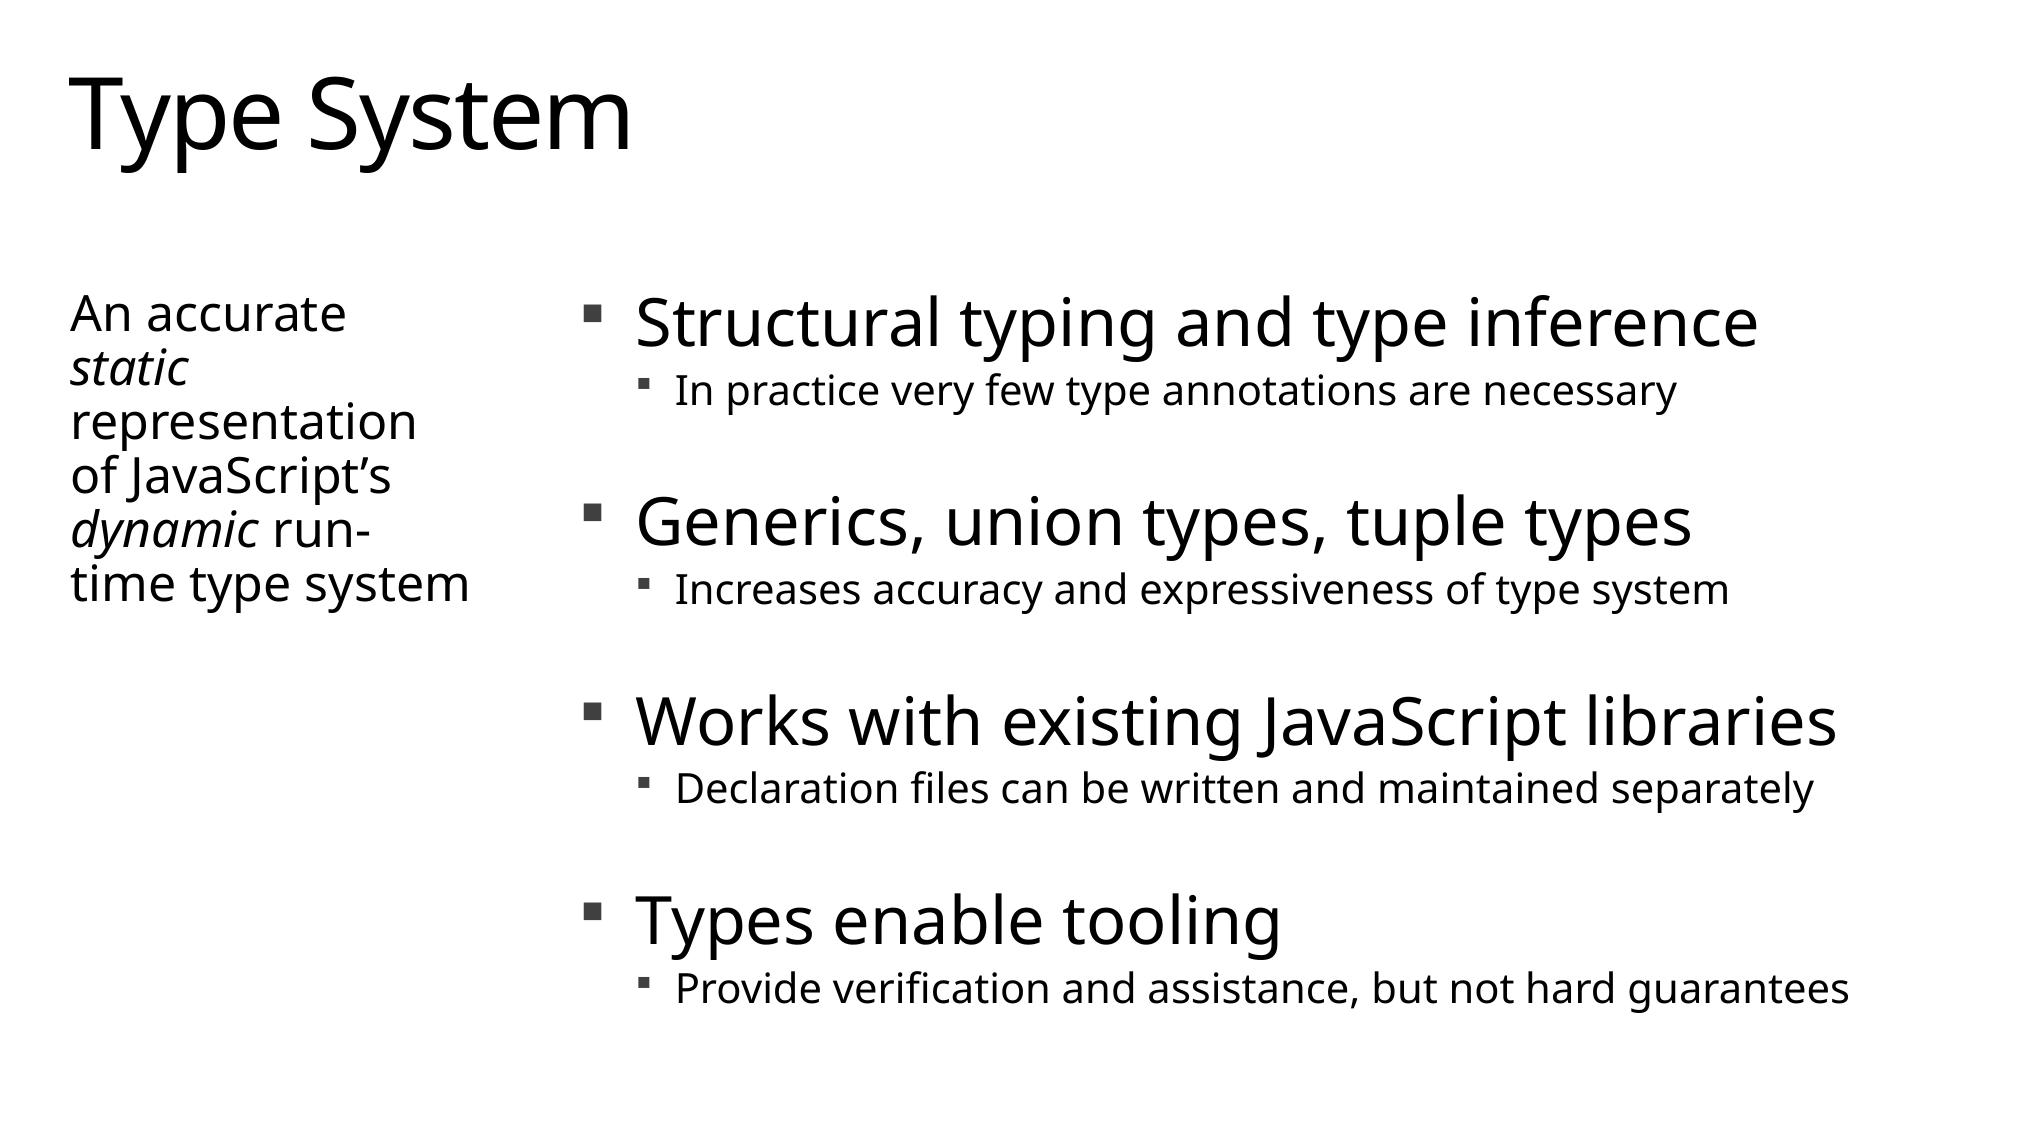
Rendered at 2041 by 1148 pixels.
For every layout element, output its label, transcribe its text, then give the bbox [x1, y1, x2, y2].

list Structural typing and type inference In practice very few type annotations are necessary Generics, union types, tuple types Increases accuracy and expressiveness of type system Works with existing JavaScript libraries Declaration files can be written and maintained separately Types enable tooling Provide verification and assistance, but not hard guarantees [555, 273, 1996, 1099]
list An accurate static representation of JavaScript’s dynamic run-time type system [46, 273, 497, 1099]
title Type System [45, 48, 1996, 199]
